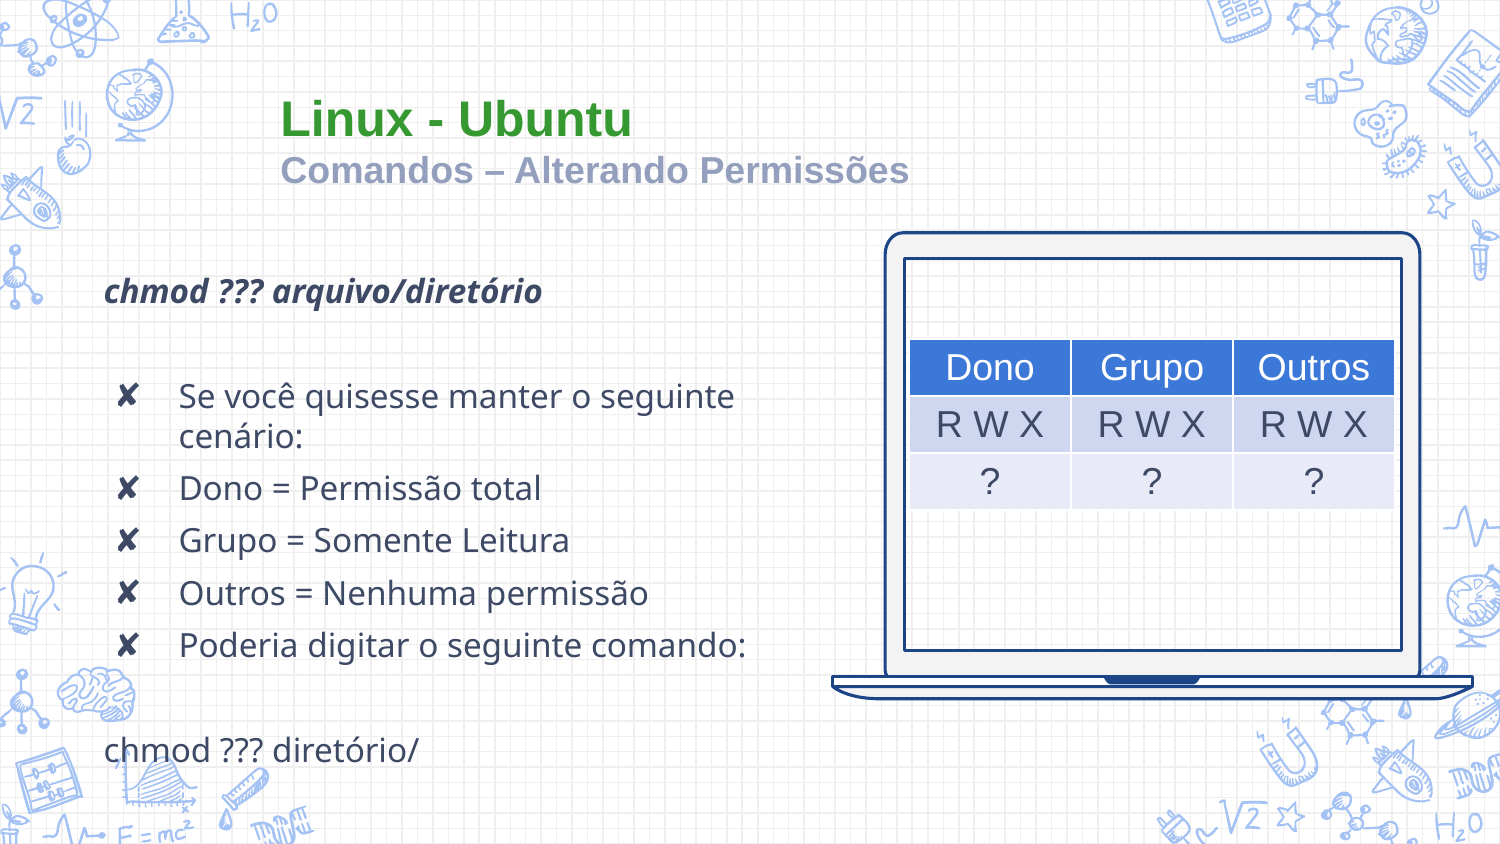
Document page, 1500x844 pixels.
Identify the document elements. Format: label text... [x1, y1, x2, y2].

text_box Linux - Ubuntu Comandos – Alterando Permissões [265, 78, 1425, 233]
list chmod ??? arquivo/diretório Se você quisesse manter o seguinte cenário: Dono = Permissão total Grupo = Somente Leitura Outros = Nenhuma permissão Poderia digitar o seguinte comando: chmod ??? diretório/ [88, 254, 833, 800]
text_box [832, 232, 1473, 699]
